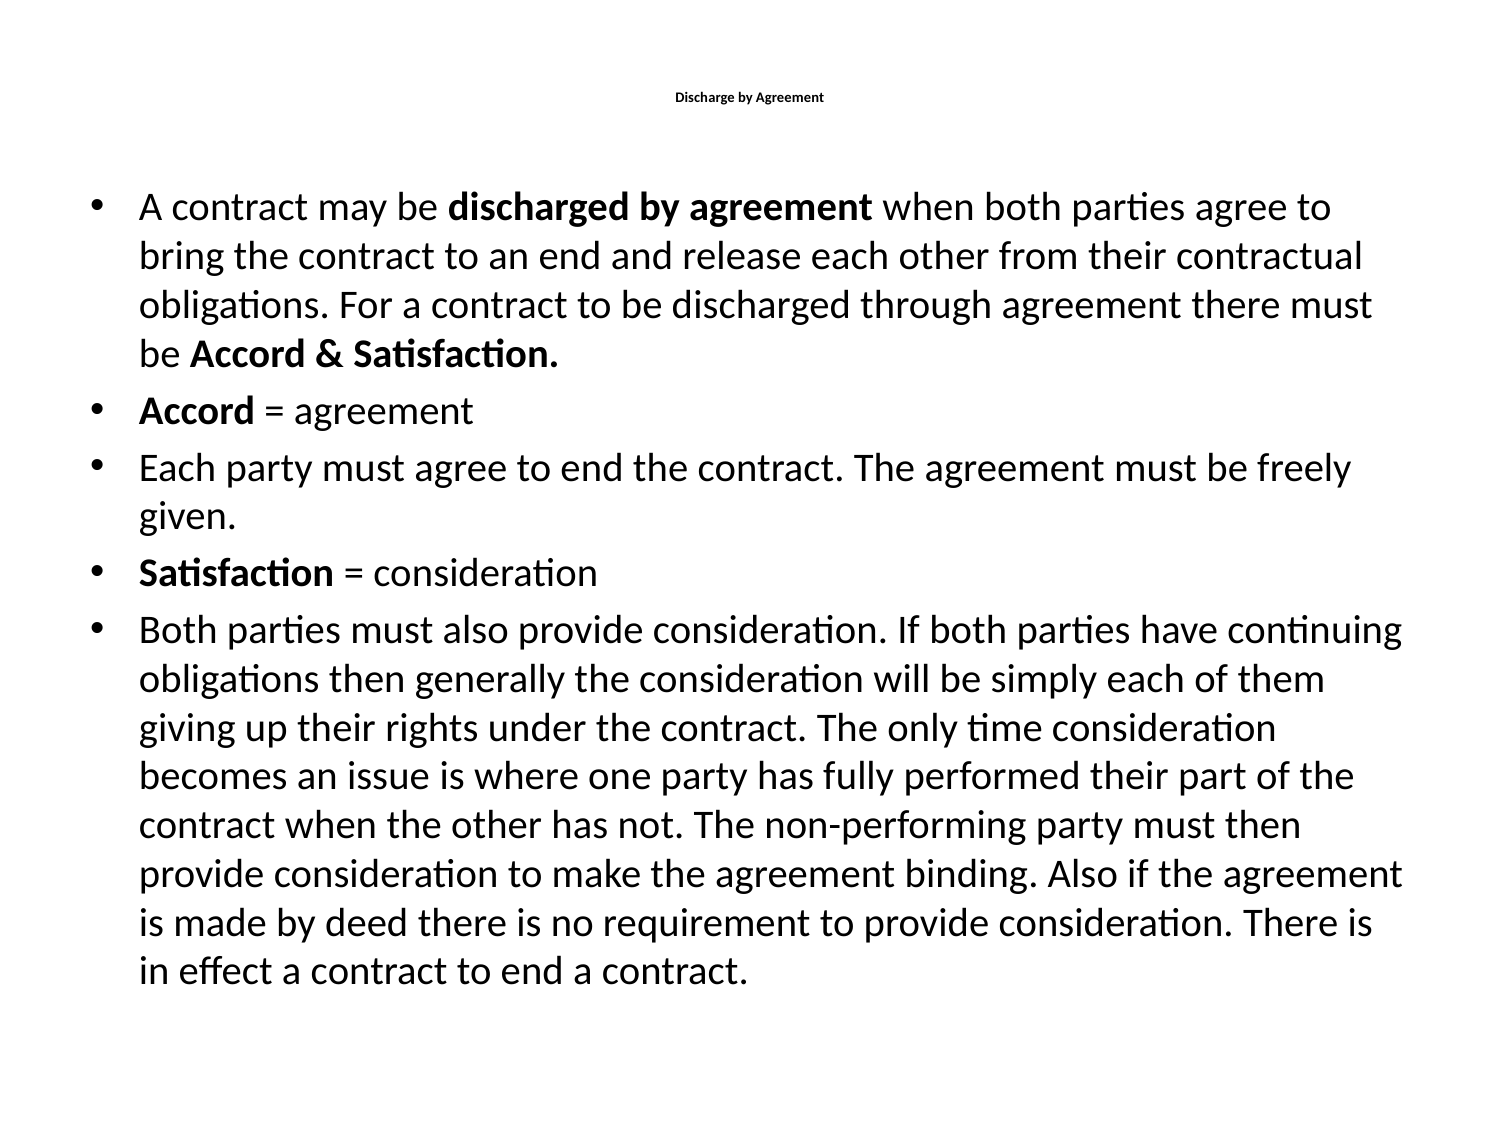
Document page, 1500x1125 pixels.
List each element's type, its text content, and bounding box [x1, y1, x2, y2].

list A contract may be discharged by agreement when both parties agree to bring the contract to an end and release each other from their contractual obligations. For a contract to be discharged through agreement there must be Accord & Satisfaction. Accord = agreement Each party must agree to end the contract. The agreement must be freely given. Satisfaction = consideration Both parties must also provide consideration. If both parties have continuing obligations then generally the consideration will be simply each of them giving up their rights under the contract. The only time consideration becomes an issue is where one party has fully performed their part of the contract when the other has not. The non-performing party must then provide consideration to make the agreement binding. Also if the agreement is made by deed there is no requirement to provide consideration. There is in effect a contract to end a contract. [75, 172, 1425, 1005]
title Discharge by Agreement [75, 45, 1425, 149]
